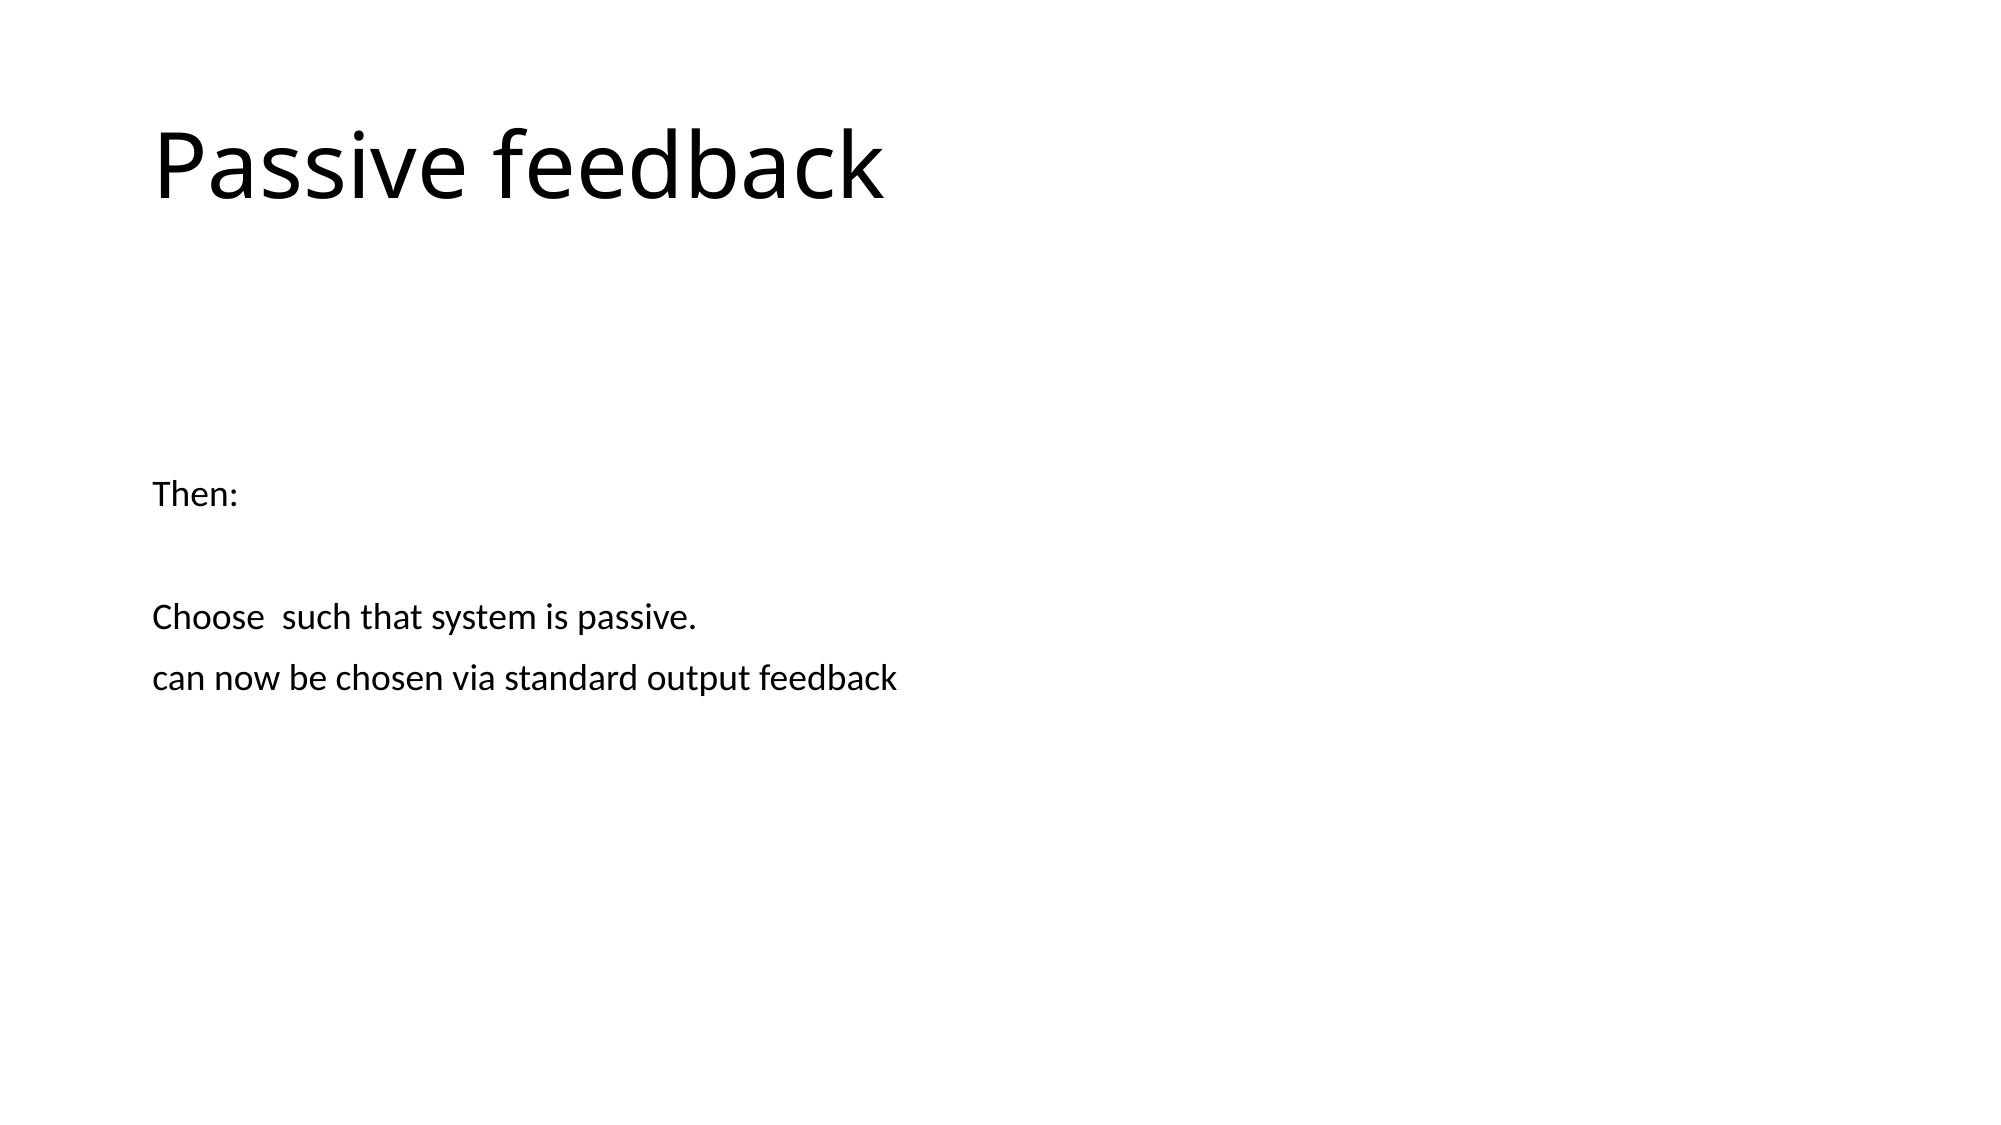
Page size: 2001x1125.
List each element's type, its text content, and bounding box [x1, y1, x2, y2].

title Passive feedback [137, 59, 1863, 278]
